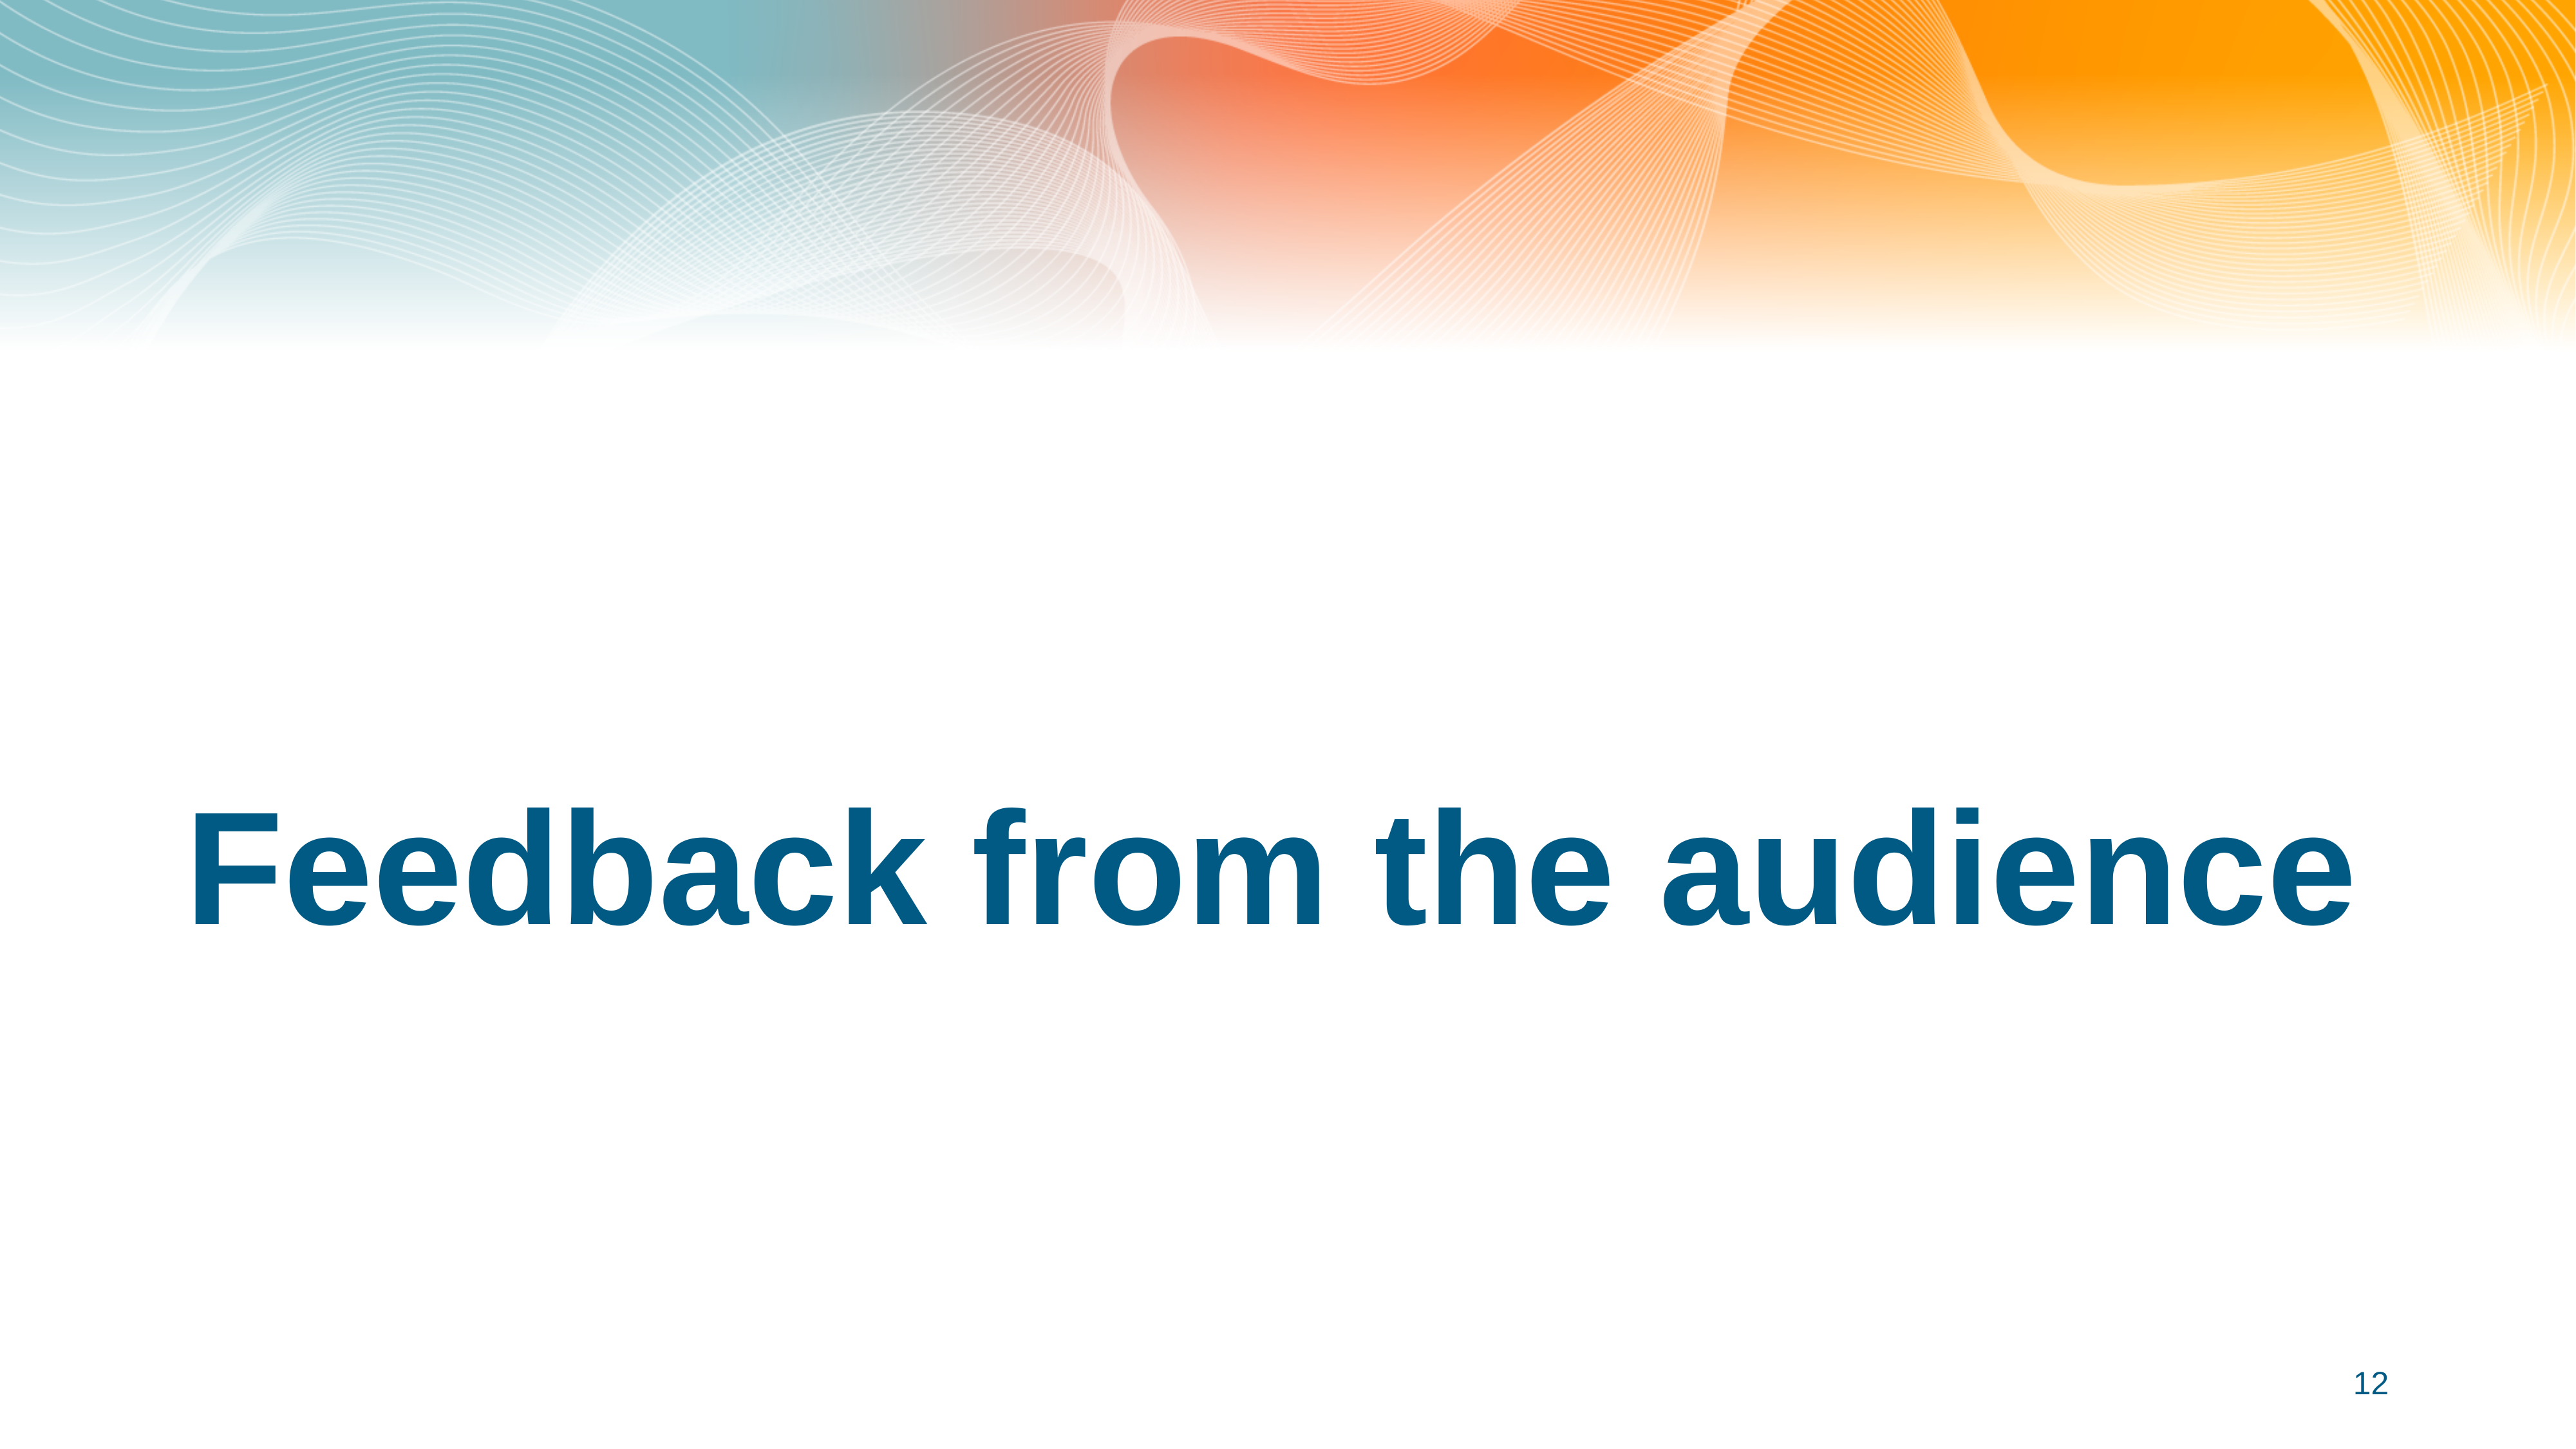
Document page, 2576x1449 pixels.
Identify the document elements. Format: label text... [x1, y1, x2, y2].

picture [0, 0, 2576, 1449]
title Feedback from the audience [175, 361, 2398, 964]
slide_number ‹#› [1819, 1343, 2399, 1421]
